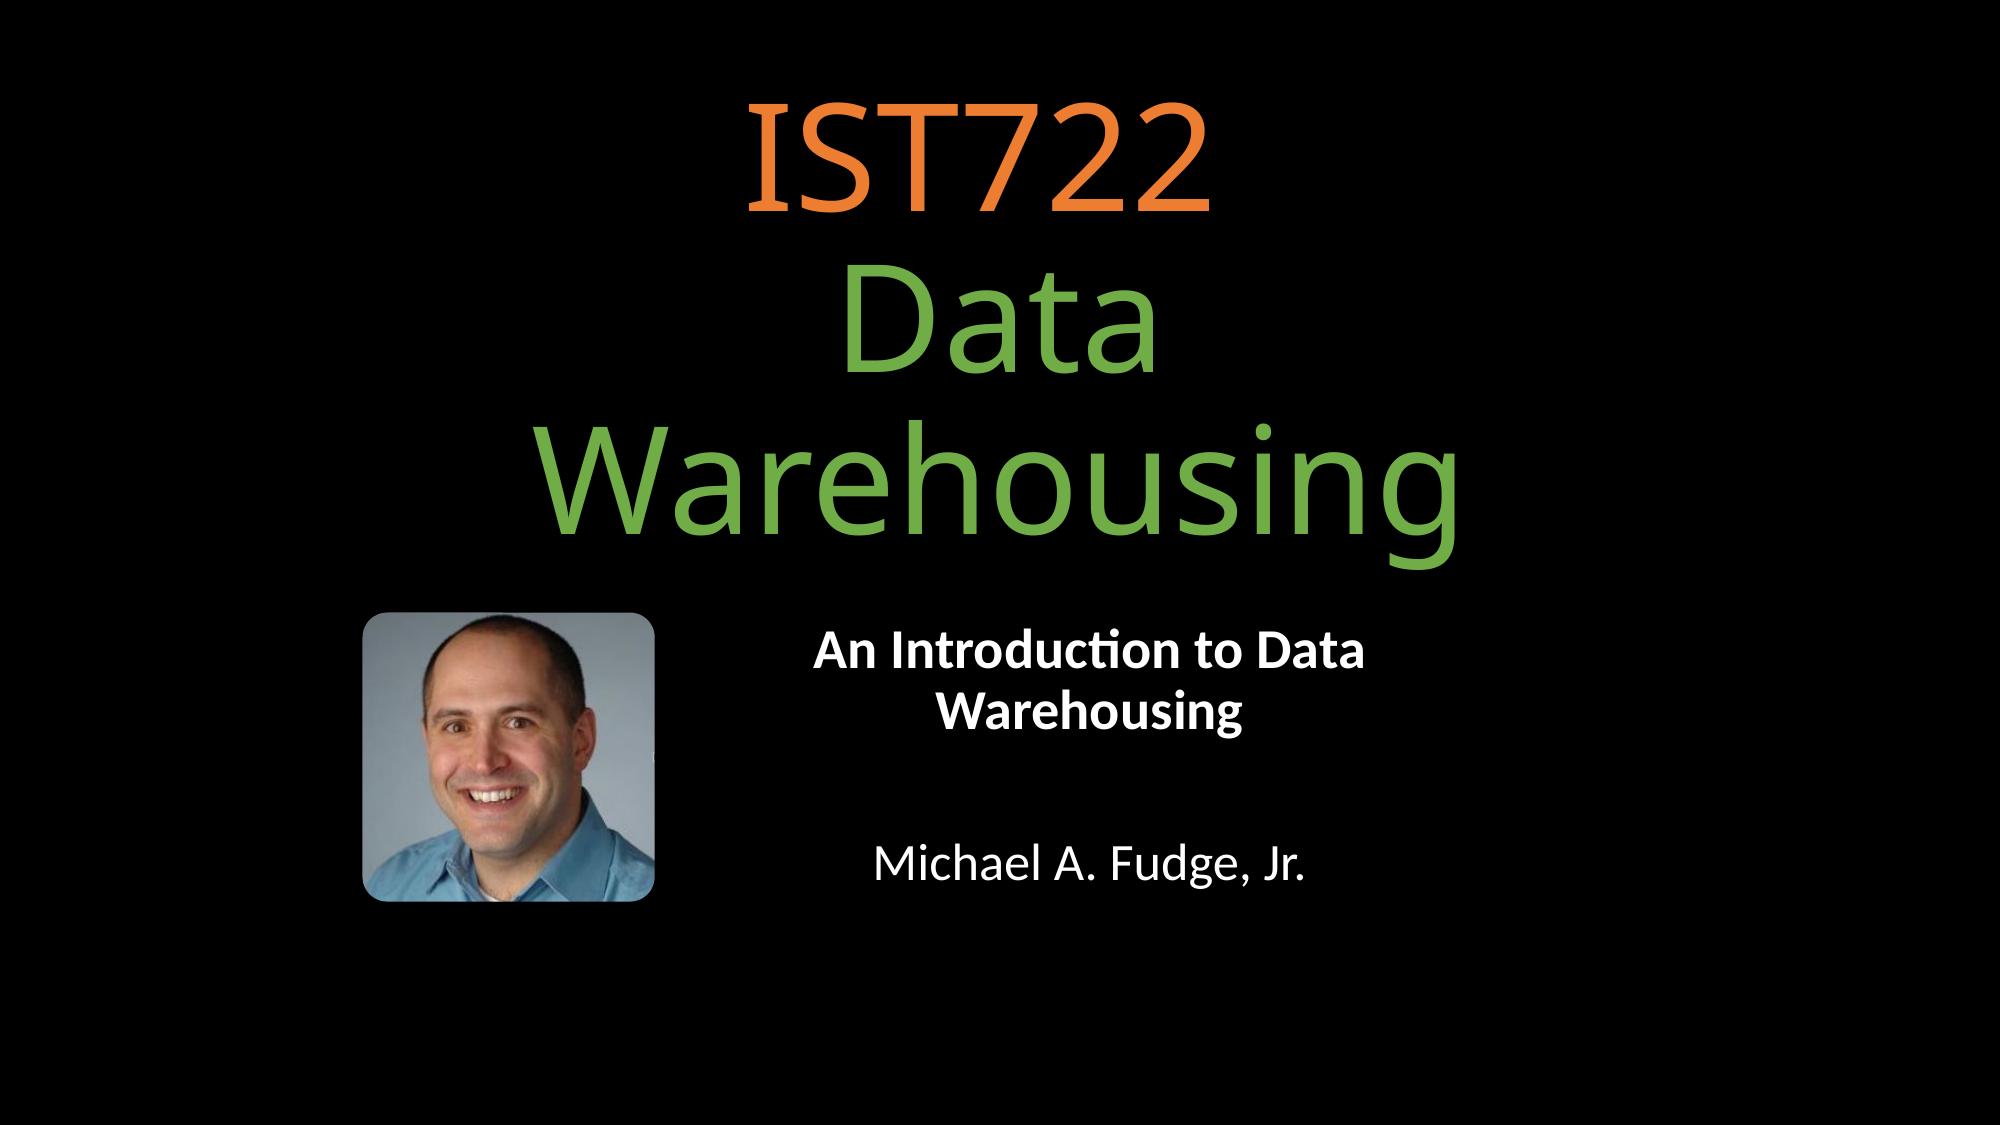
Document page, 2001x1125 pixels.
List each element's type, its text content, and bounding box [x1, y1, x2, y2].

subtitle An Introduction to Data Warehousing Michael A. Fudge, Jr. [655, 612, 1525, 902]
title IST722 Data Warehousing [362, 99, 1638, 575]
picture [362, 612, 655, 902]
